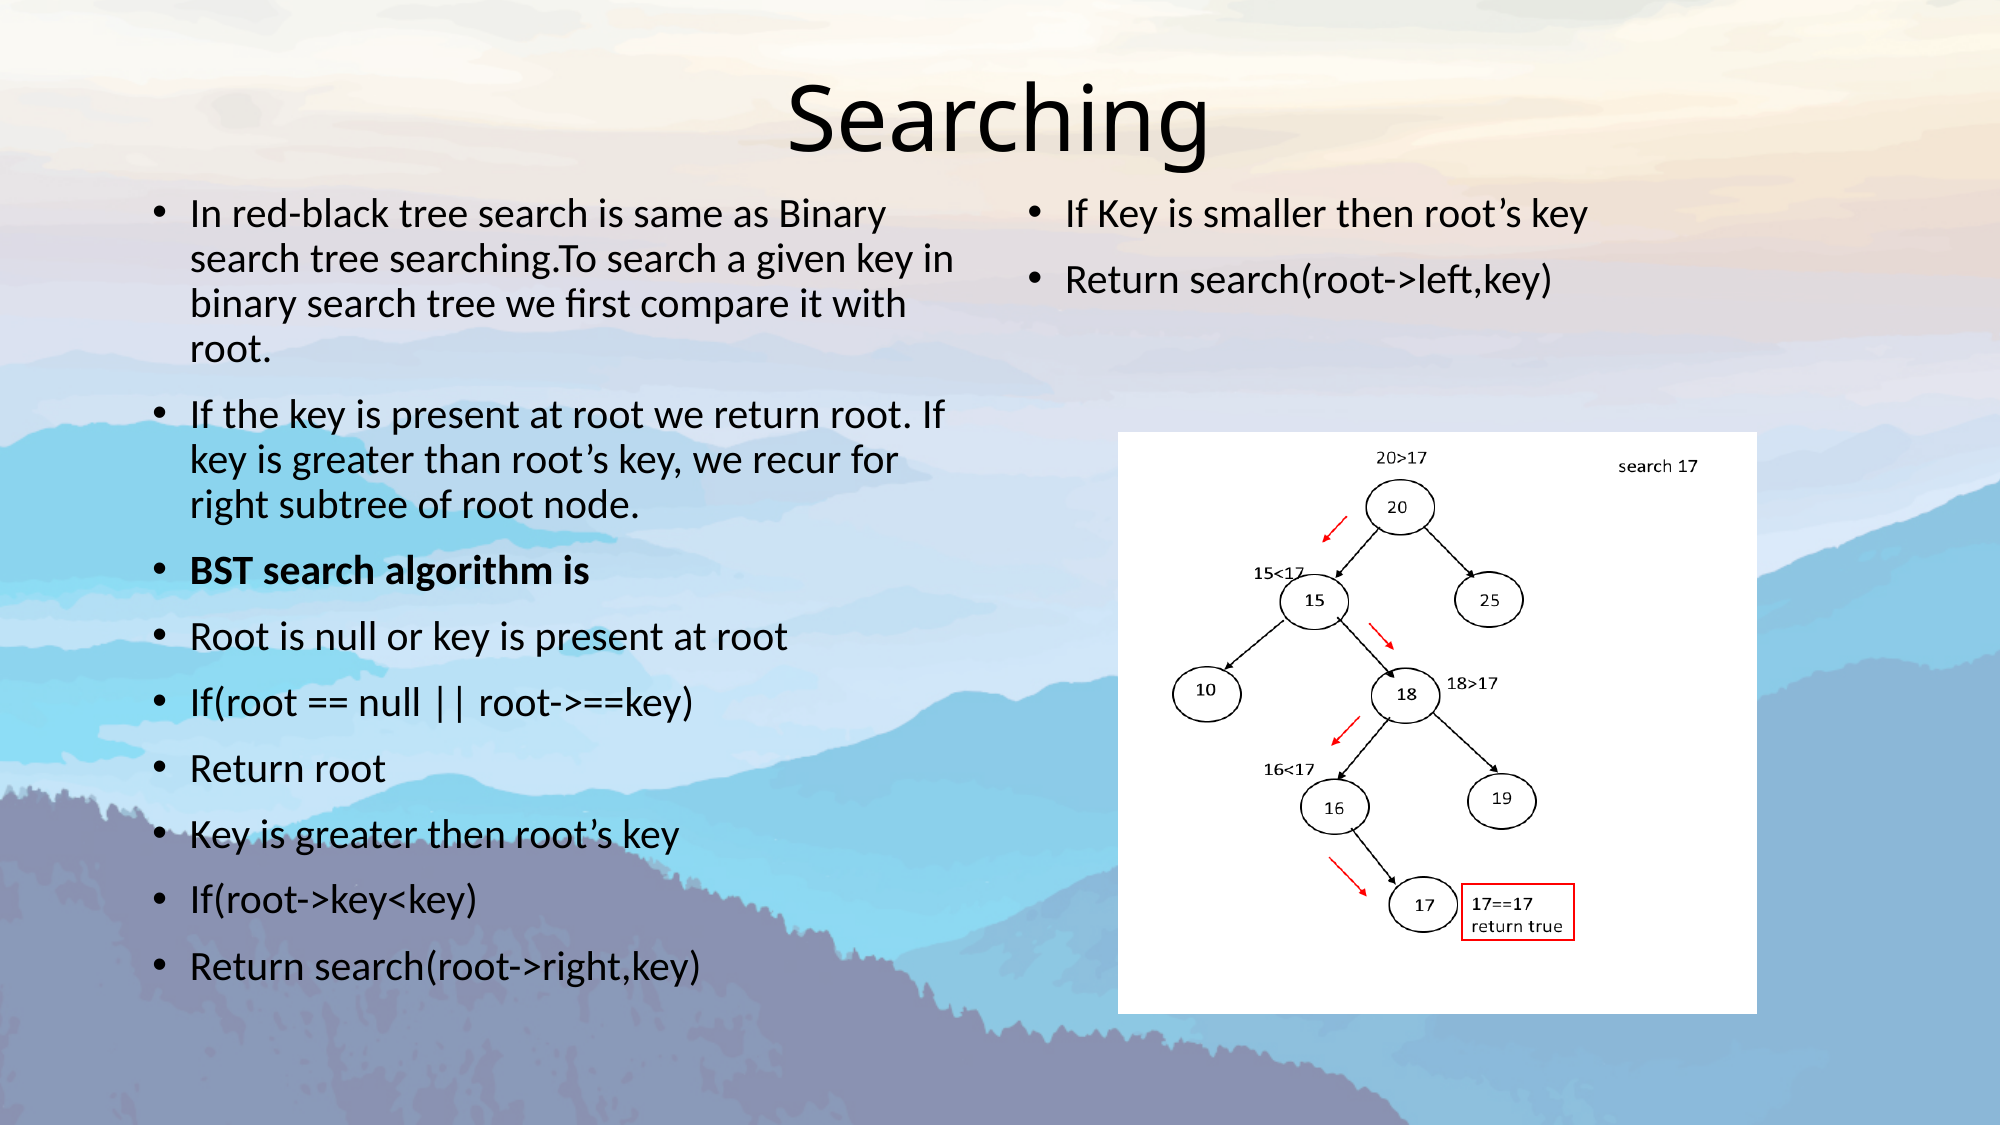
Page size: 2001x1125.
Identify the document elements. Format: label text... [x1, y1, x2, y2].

list In red-black tree search is same as Binary search tree searching.To search a given key in binary search tree we first compare it with root. If the key is present at root we return root. If key is greater than root’s key, we recur for right subtree of root node. BST search algorithm is Root is null or key is present at root If(root == null || root->==key) Return root Key is greater then root’s key If(root->key<key) Return search(root->right,key) [137, 183, 988, 1014]
picture [1118, 432, 1757, 1014]
title Searching [137, 59, 1863, 184]
list If Key is smaller then root’s key Return search(root->left,key) [1012, 183, 1863, 1014]
